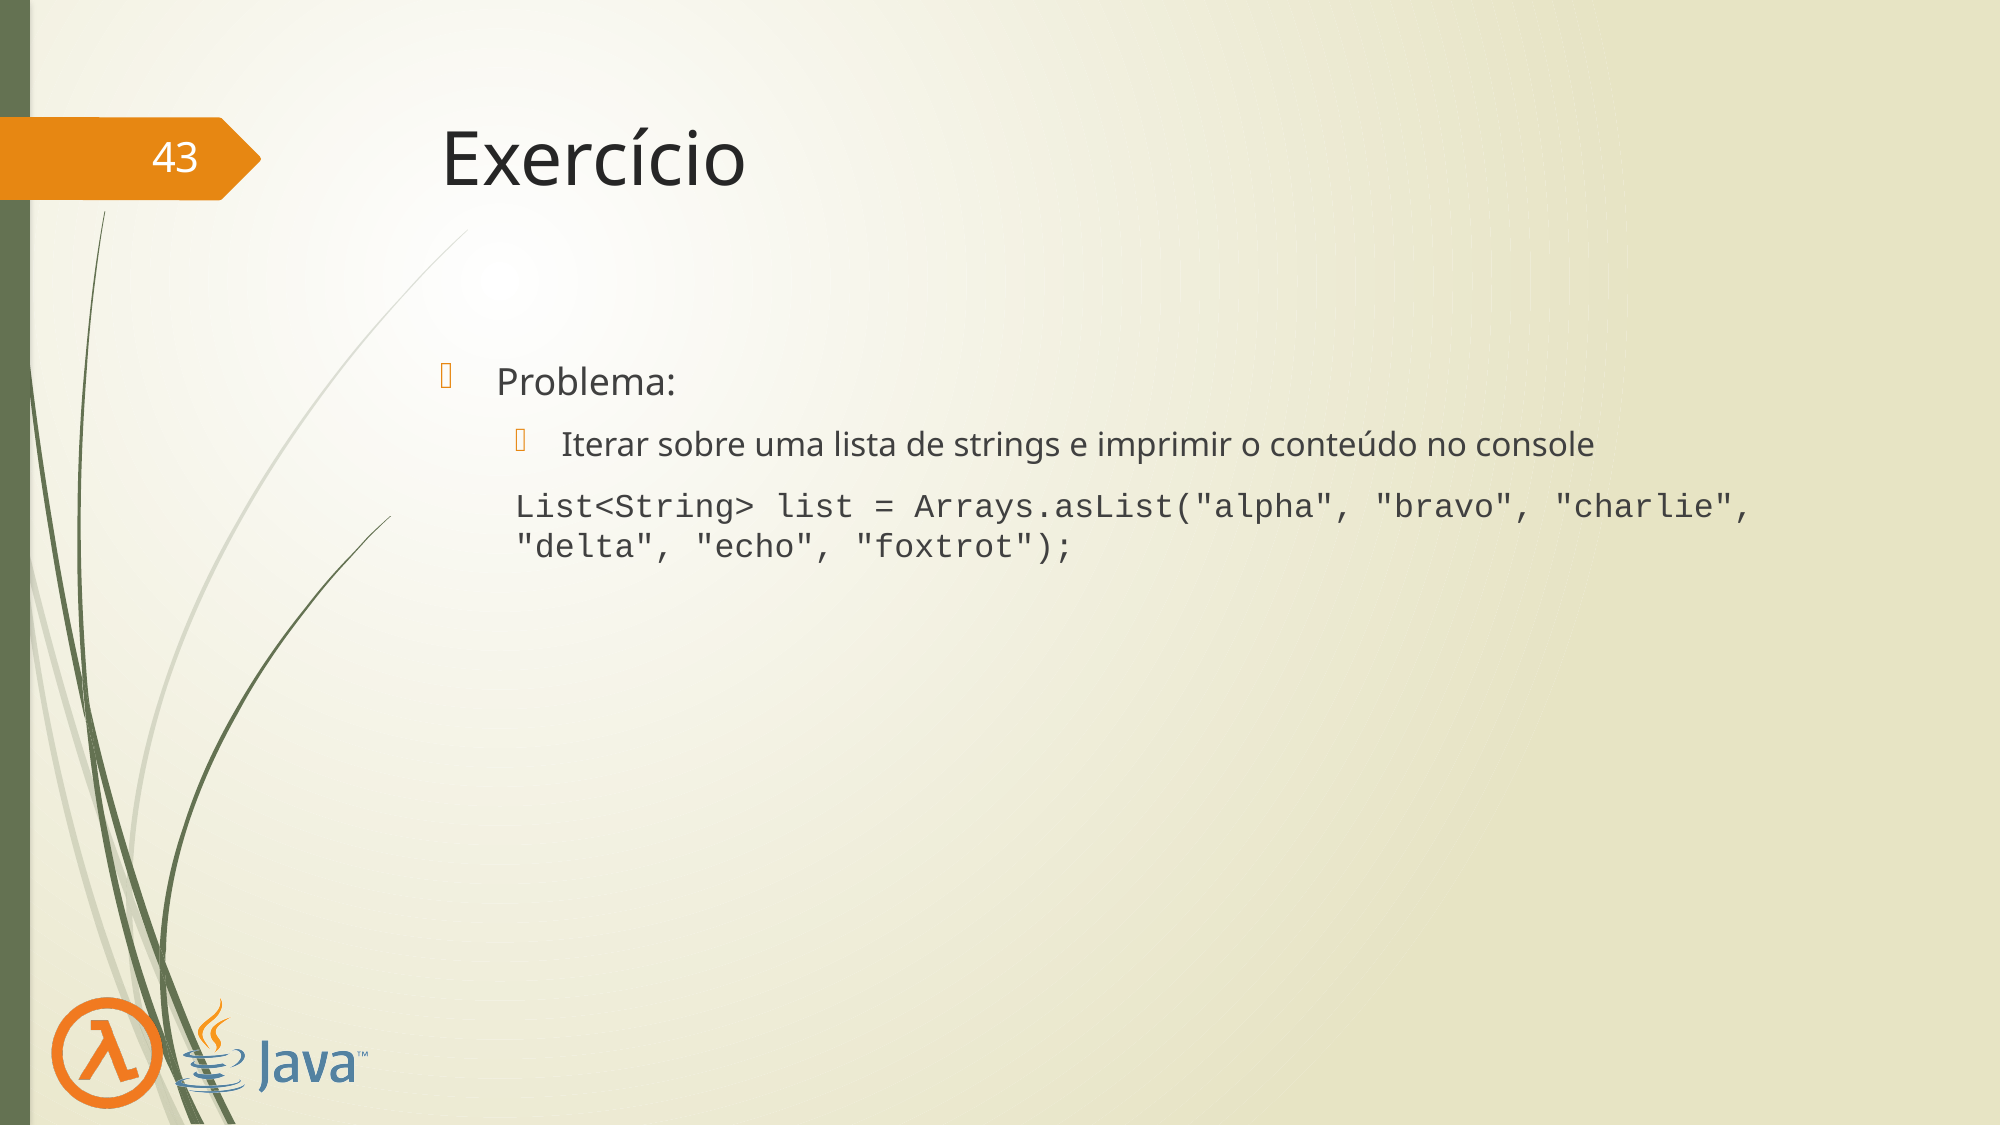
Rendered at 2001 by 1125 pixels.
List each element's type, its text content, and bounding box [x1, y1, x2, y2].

list Problema: Iterar sobre uma lista de strings e imprimir o conteúdo no console List<String> list = Arrays.asList("alpha", "bravo", "charlie", "delta", "echo", "foxtrot"); [424, 350, 1888, 970]
picture [175, 997, 368, 1093]
slide_number 43 [87, 129, 216, 190]
picture [48, 994, 166, 1112]
title Exercício [425, 102, 1888, 313]
